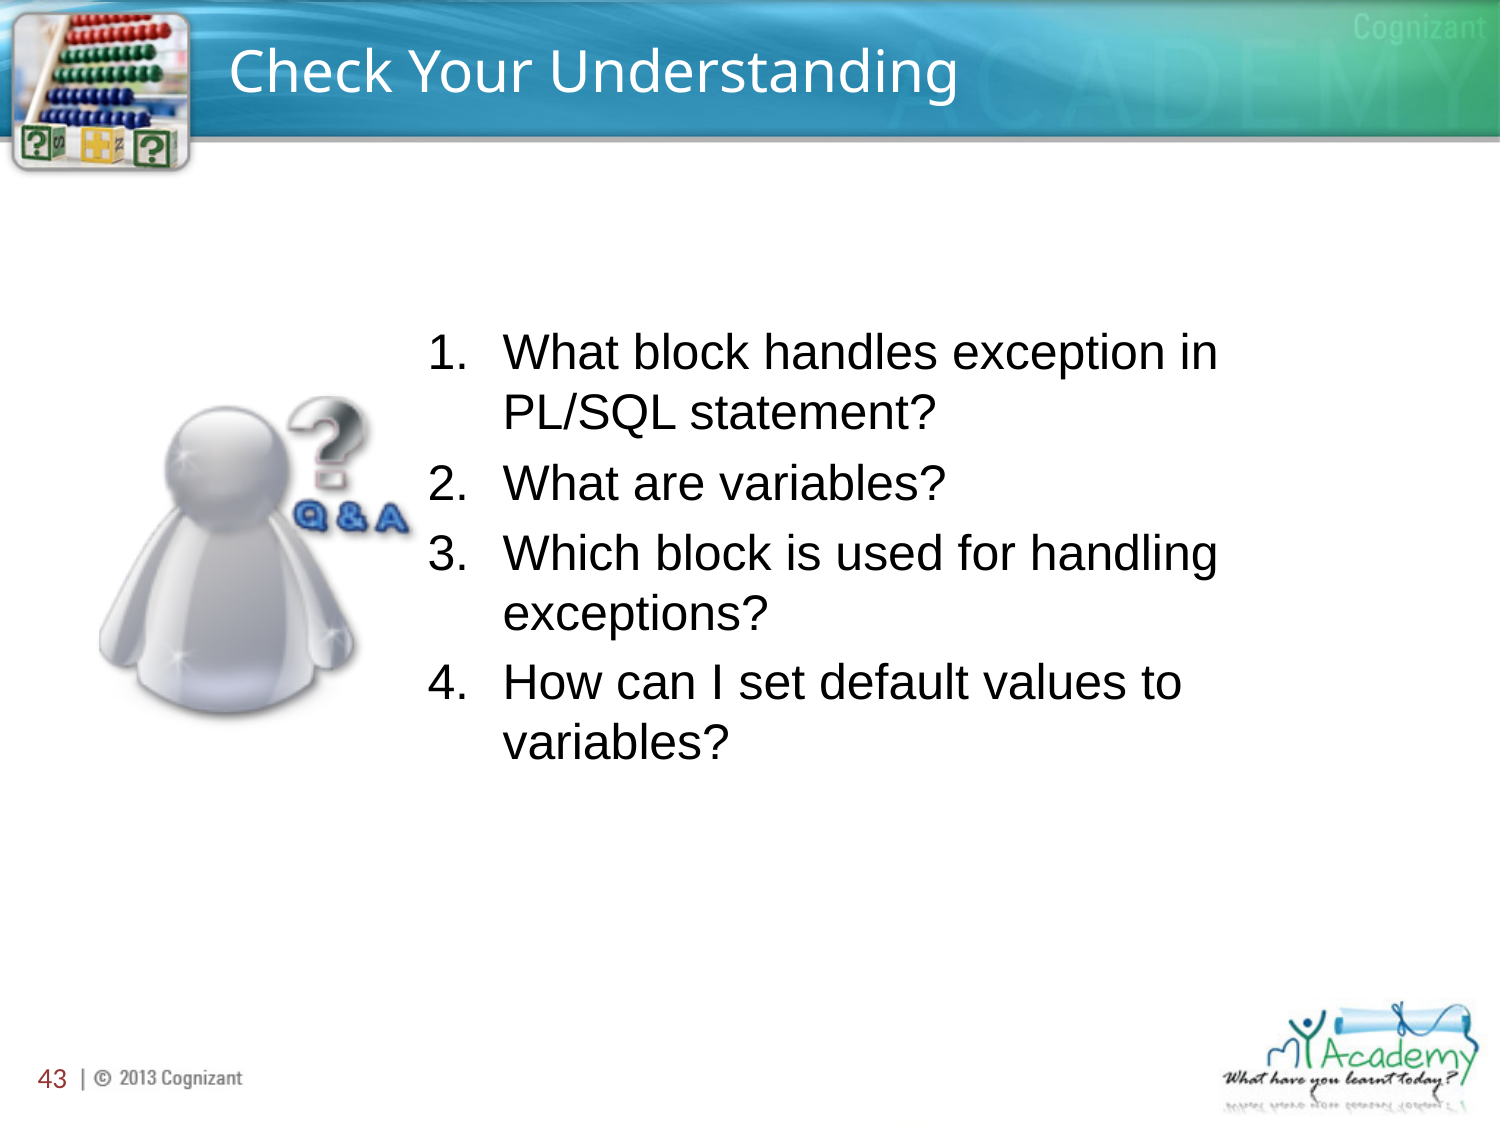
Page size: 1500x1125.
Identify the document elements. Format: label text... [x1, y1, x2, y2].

title Check Your Understanding [213, 0, 1500, 163]
list What block handles exception in PL/SQL statement? What are variables? Which block is used for handling exceptions? How can I set default values to variables? [412, 312, 1413, 801]
slide_number 43 [22, 1052, 98, 1098]
picture [0, 0, 1500, 1125]
